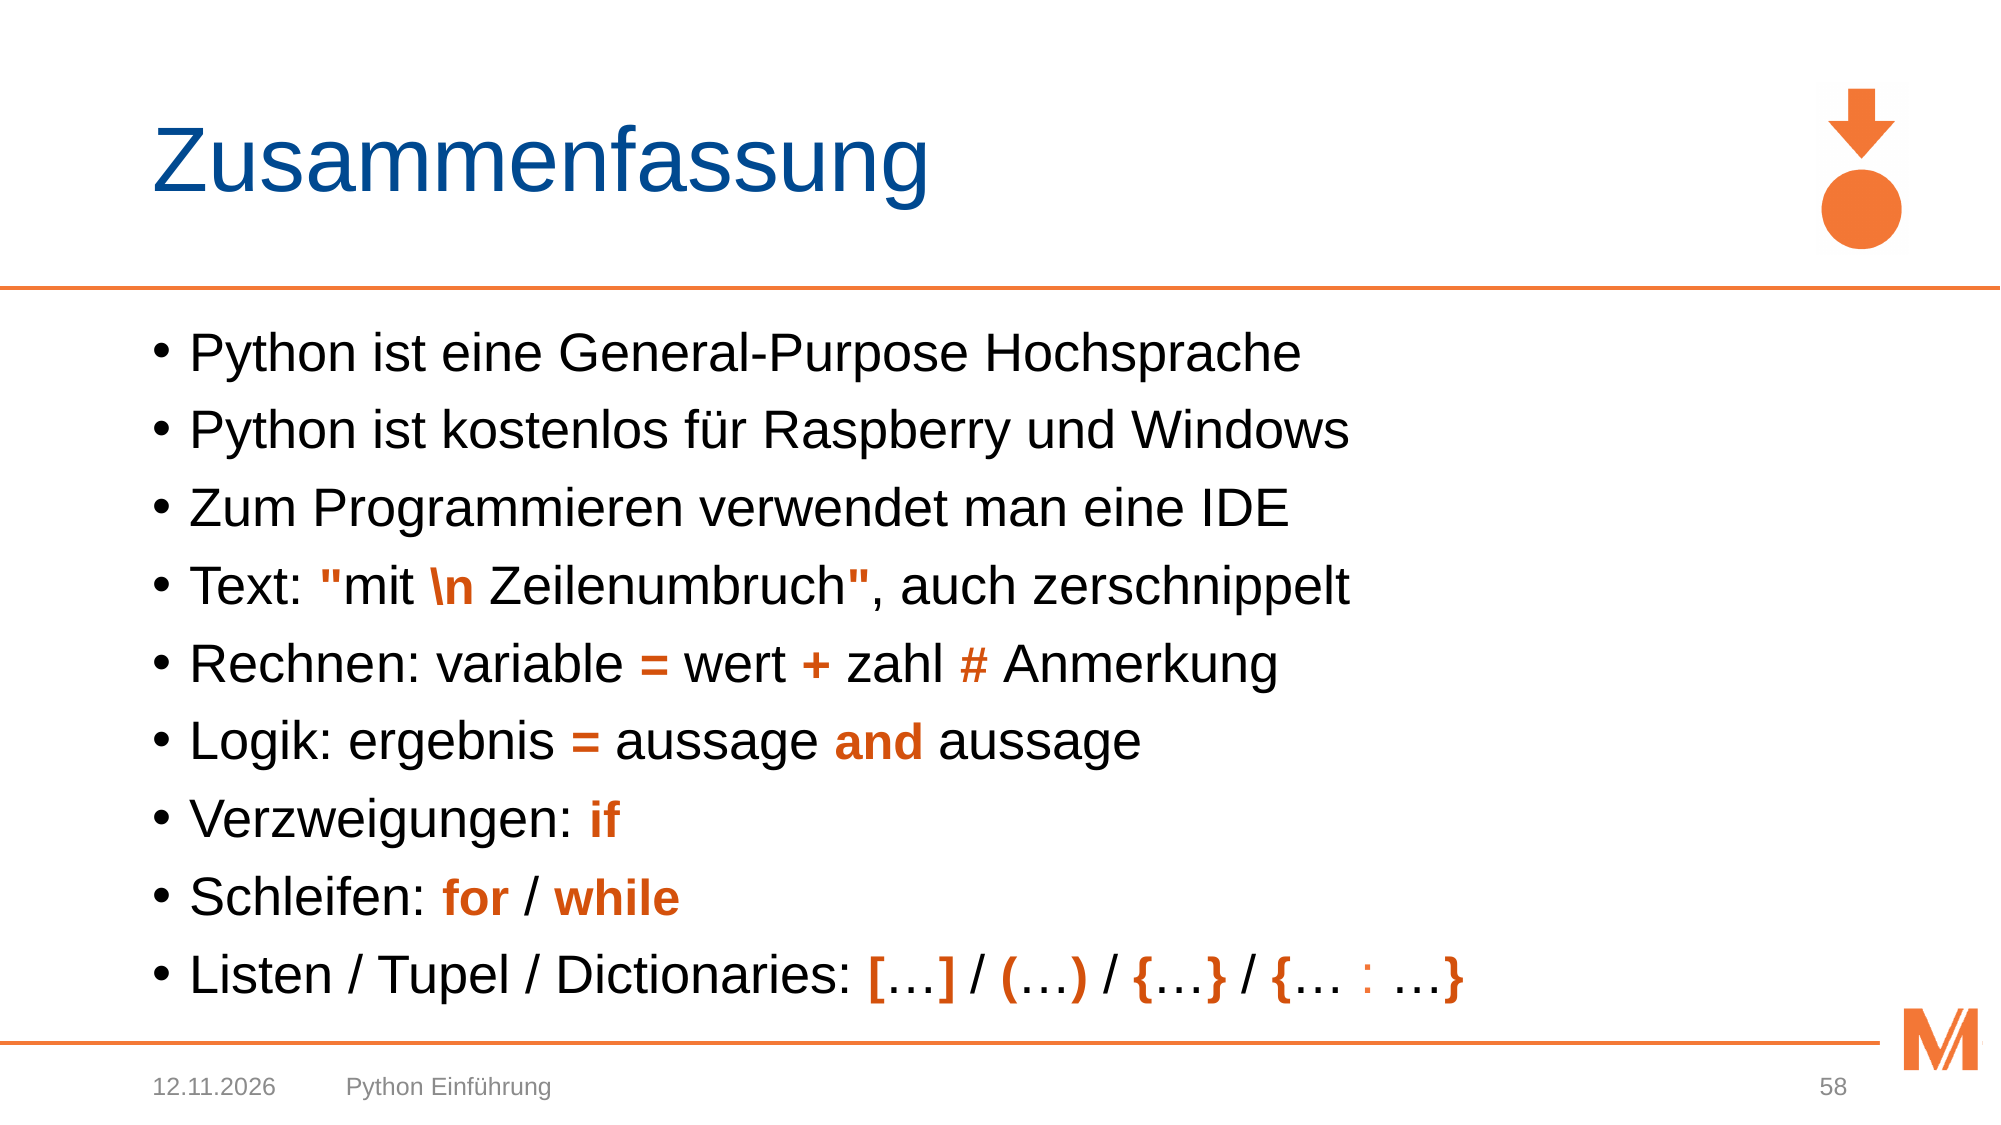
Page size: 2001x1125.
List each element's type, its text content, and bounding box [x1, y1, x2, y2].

picture [1879, 989, 1982, 1097]
footer Python Einführung [330, 1055, 1721, 1116]
title Zusammenfassung [137, 59, 1863, 264]
list Python ist eine General-Purpose Hochsprache Python ist kostenlos für Raspberry und Windows Zum Programmieren verwendet man eine IDE Text: "mit \n Zeilenumbruch", auch zerschnippelt Rechnen: variable = wert + zahl # Anmerkung Logik: ergebnis = aussage and aussage Verzweigungen: if Schleifen: for / while Listen / Tupel / Dictionaries: […] / (…) / {…} / {… : …} [137, 316, 1863, 1014]
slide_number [137, 1055, 313, 1116]
slide_number 58 [1743, 1055, 1863, 1116]
picture [1863, 82, 1909, 255]
